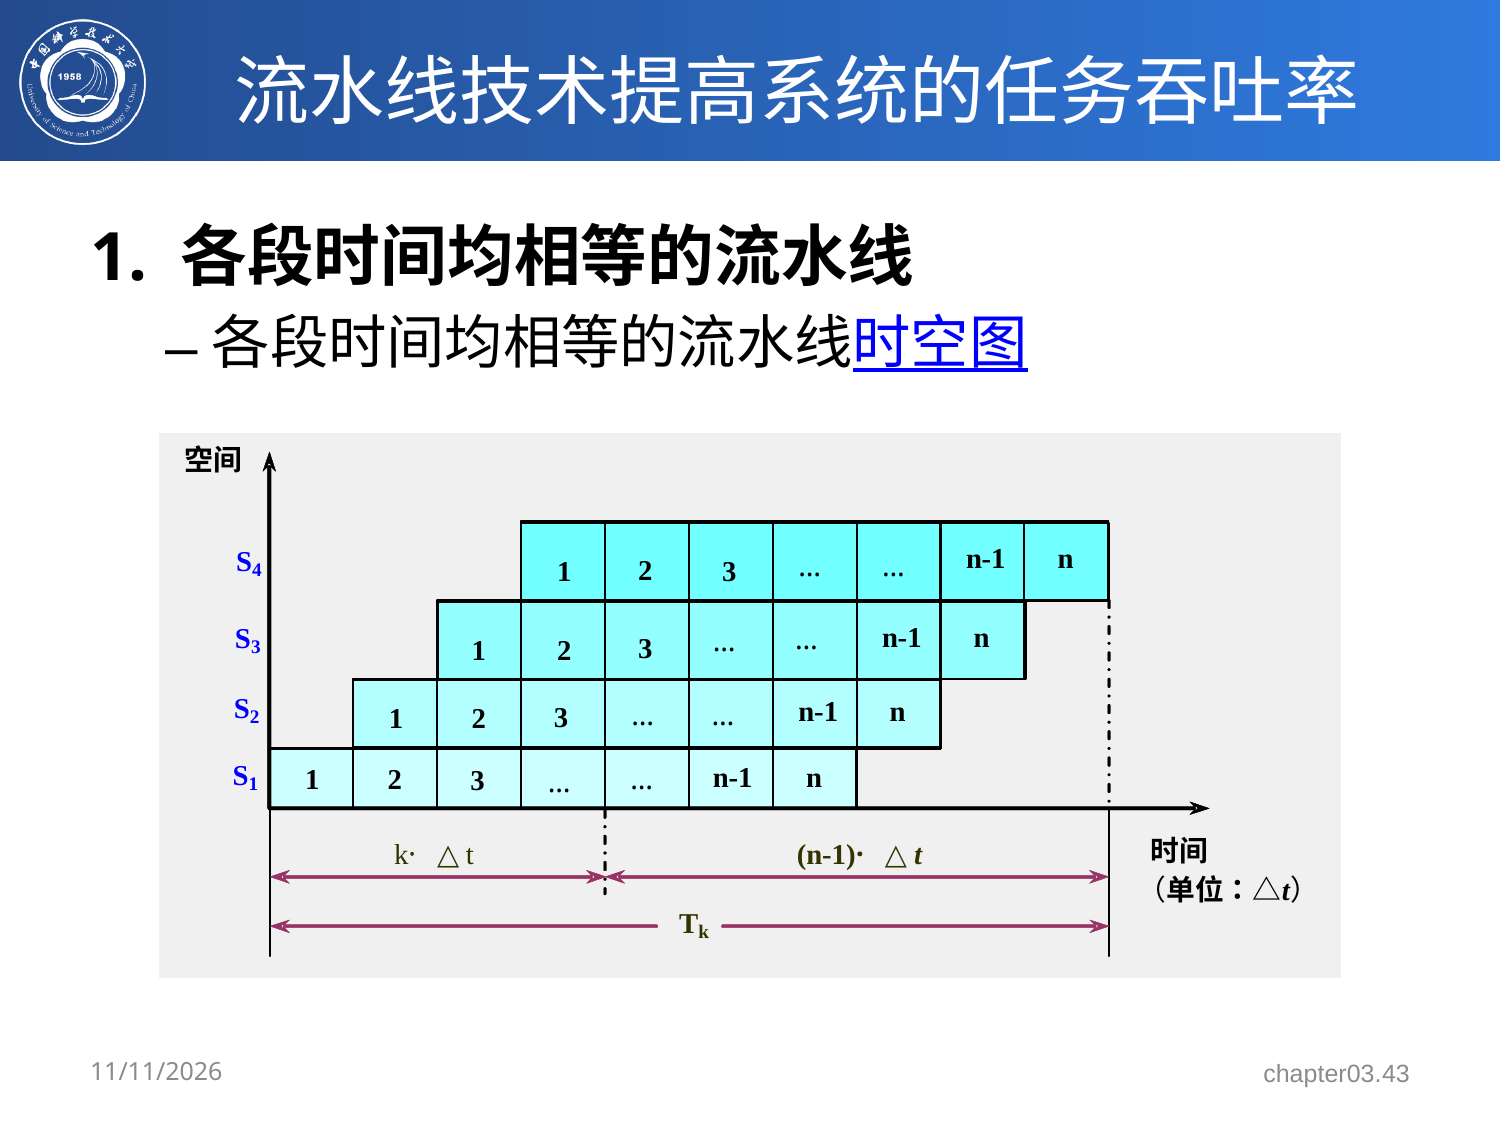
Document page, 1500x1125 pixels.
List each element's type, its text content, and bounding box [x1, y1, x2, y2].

slide_number chapter03.43 [1074, 1042, 1425, 1103]
title 流水线技术提高系统的任务吞吐率 [169, 24, 1425, 153]
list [158, 431, 1342, 979]
picture [19, 19, 146, 145]
list 1. 各段时间均相等的流水线 各段时间均相等的流水线时空图 [75, 206, 1425, 1036]
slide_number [75, 1042, 425, 1103]
